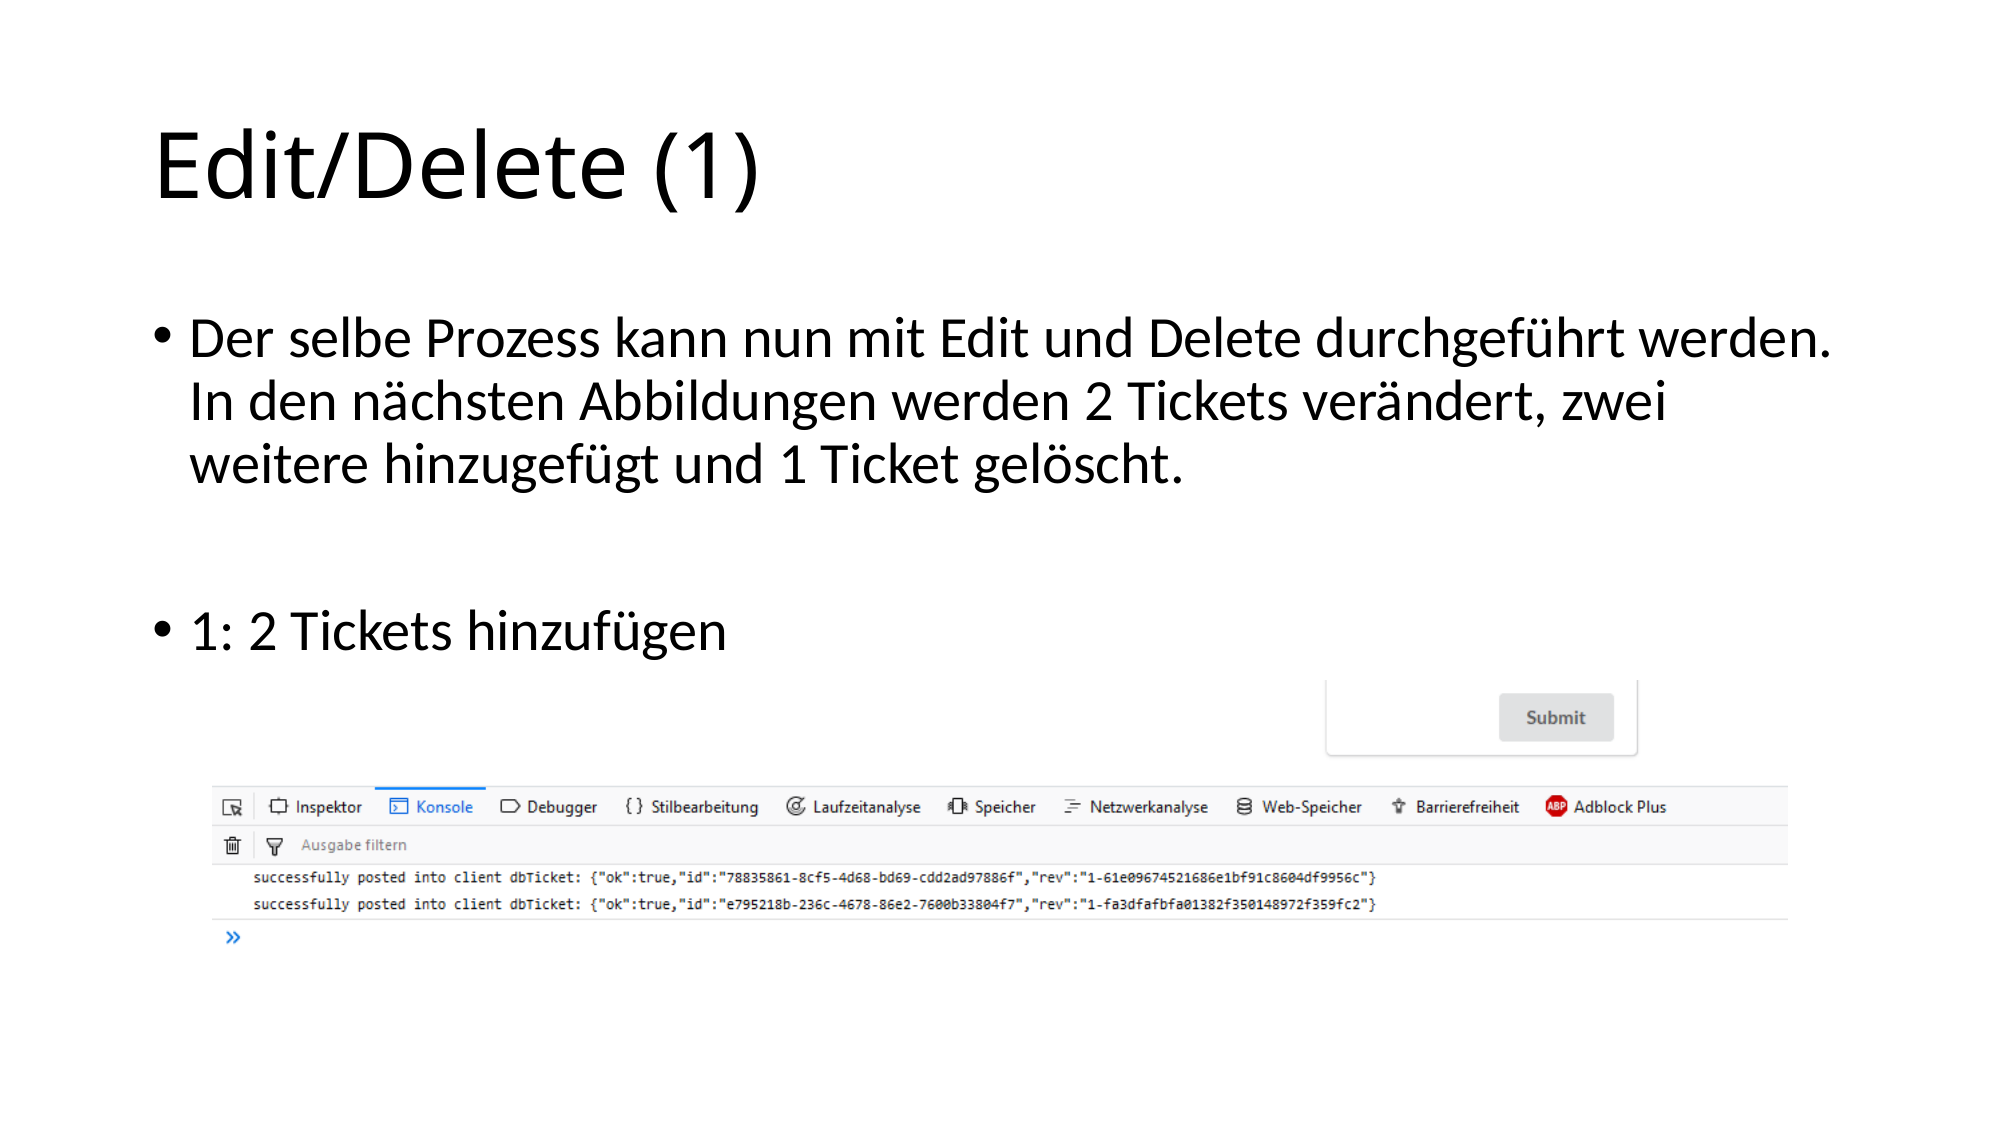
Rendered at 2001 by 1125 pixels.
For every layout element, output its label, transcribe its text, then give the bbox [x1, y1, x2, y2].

title Edit/Delete (1) [137, 59, 1863, 278]
picture [212, 680, 1788, 1014]
list Der selbe Prozess kann nun mit Edit und Delete durchgeführt werden. In den nächsten Abbildungen werden 2 Tickets verändert, zwei weitere hinzugefügt und 1 Ticket gelöscht. 1: 2 Tickets hinzufügen [137, 299, 1863, 1014]
